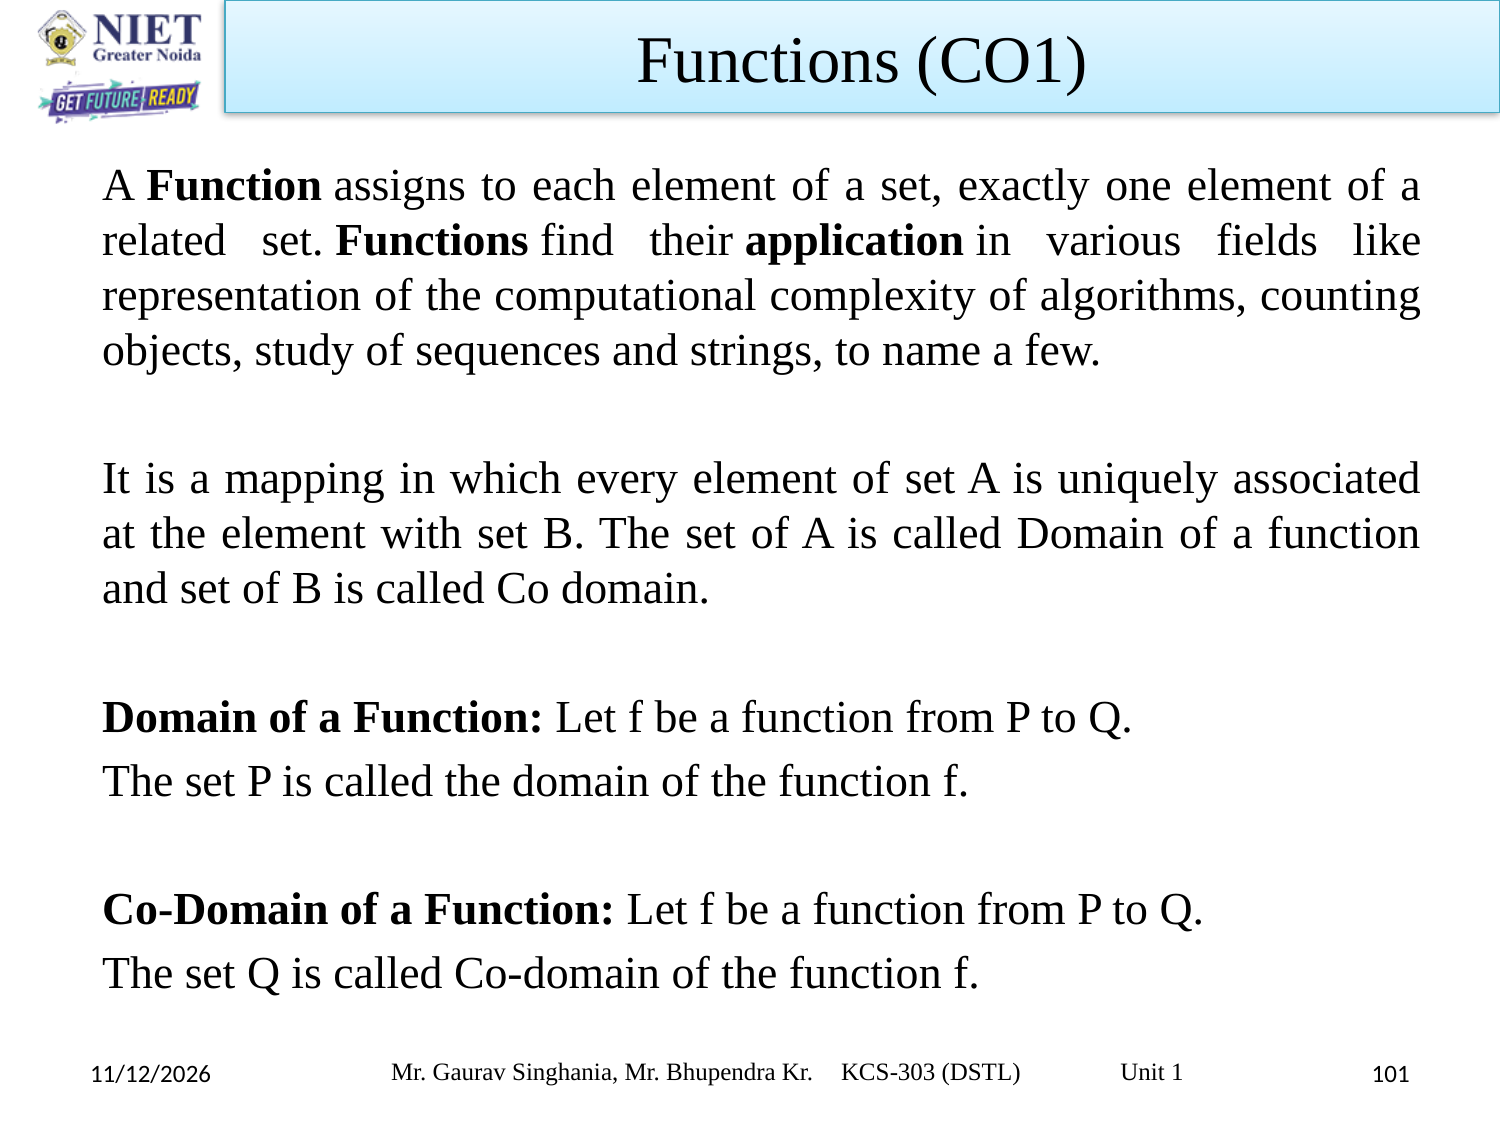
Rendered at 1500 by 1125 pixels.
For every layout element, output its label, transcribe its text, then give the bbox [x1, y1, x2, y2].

slide_number 101 [1074, 1042, 1425, 1103]
list A Function assigns to each element of a set, exactly one element of a related set. Functions find their application in various fields like representation of the computational complexity of algorithms, counting objects, study of sequences and strings, to name a few. It is a mapping in which every element of set A is uniquely associated at the element with set B. The set of A is called Domain of a function and set of B is called Co domain. Domain of a Function: Let f be a function from P to Q. The set P is called the domain of the function f. Co-Domain of a Function: Let f be a function from P to Q. The set Q is called Co-domain of the function f. [86, 147, 1437, 1025]
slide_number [75, 1042, 425, 1103]
picture [0, 0, 238, 135]
text_box Functions (CO1) [238, 0, 1500, 113]
footer Mr. Gaurav Singhania, Mr. Bhupendra Kr. KCS-303 (DSTL) Unit 1 [375, 1040, 1200, 1100]
